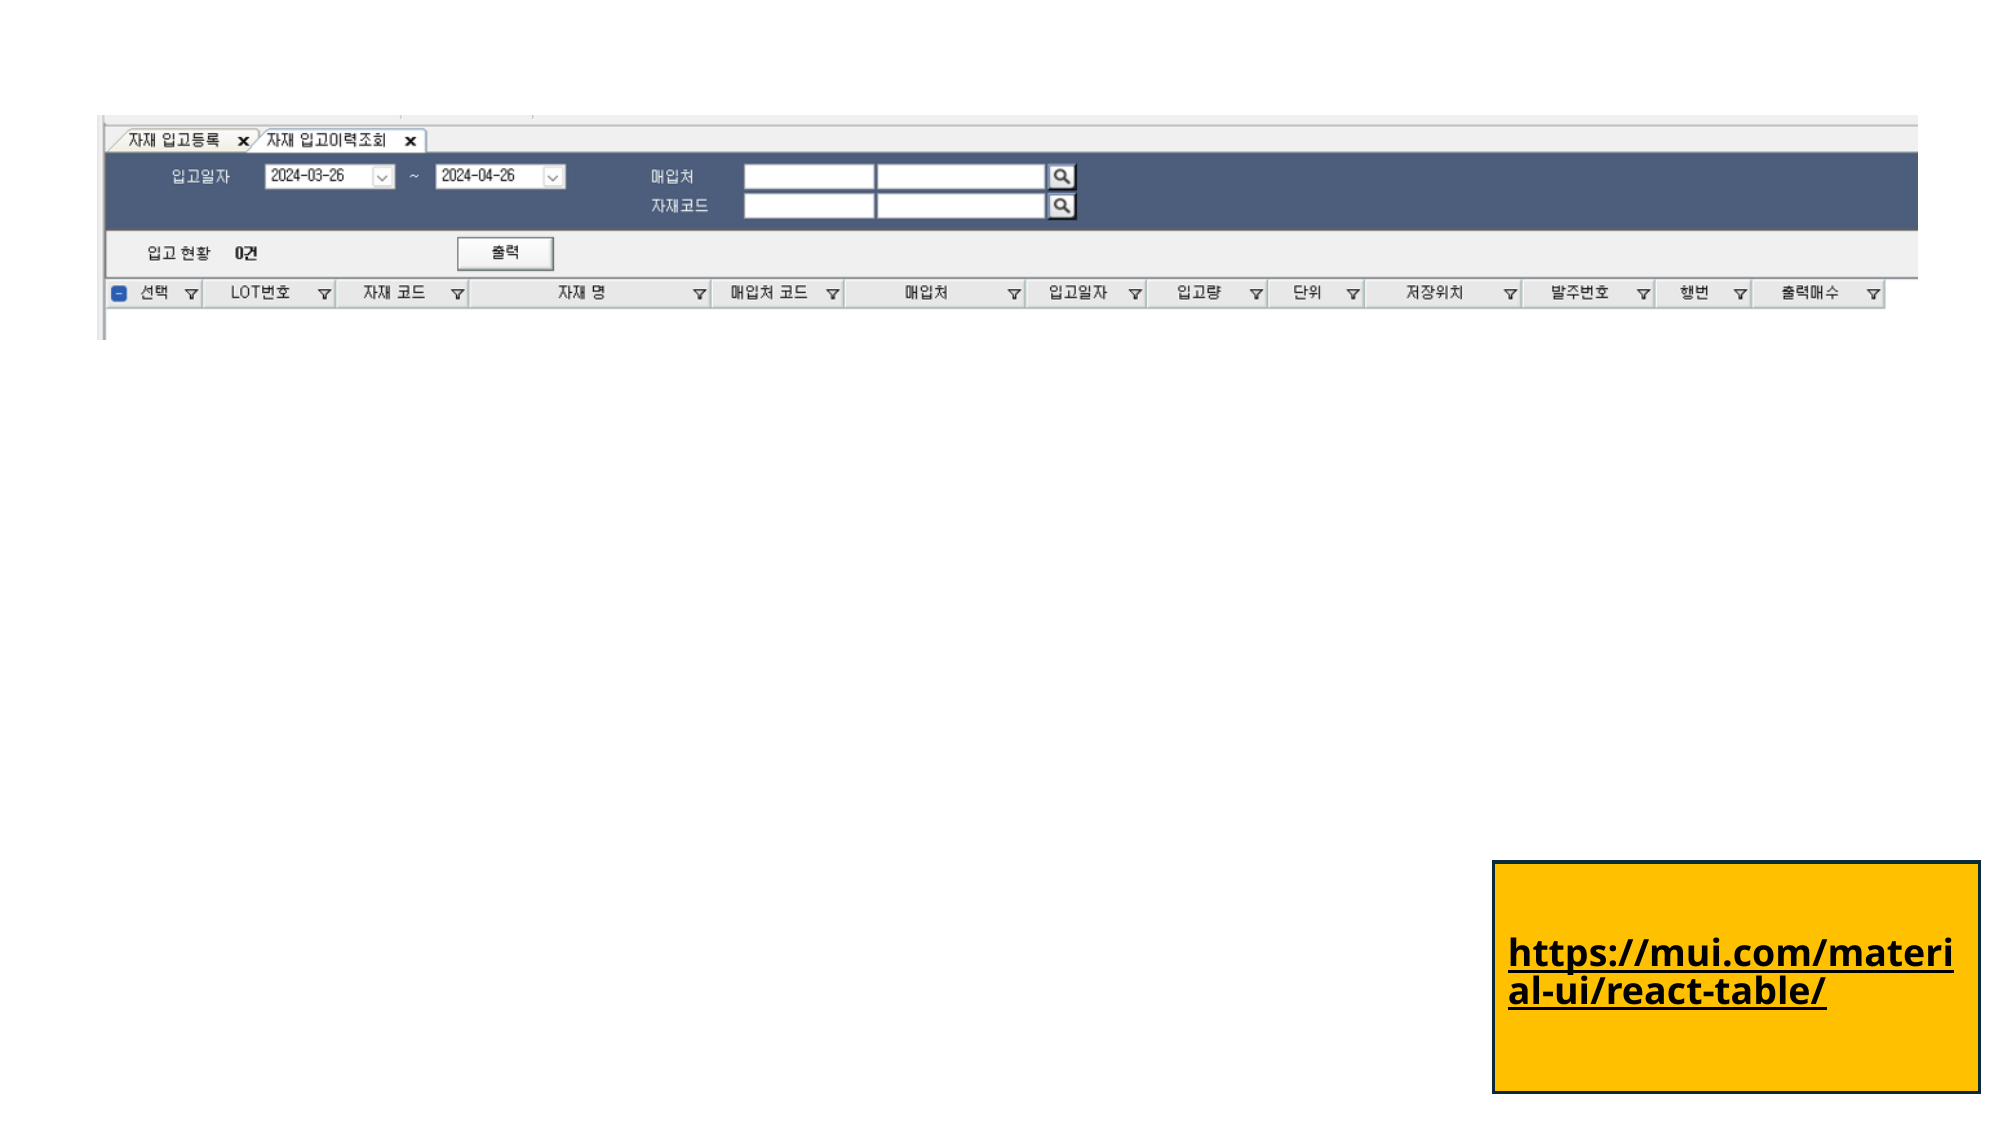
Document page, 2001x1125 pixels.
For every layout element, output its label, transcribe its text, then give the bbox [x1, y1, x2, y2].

text_box https://mui.com/material-ui/react-table/ [1492, 860, 1981, 1094]
picture [96, 115, 1919, 340]
